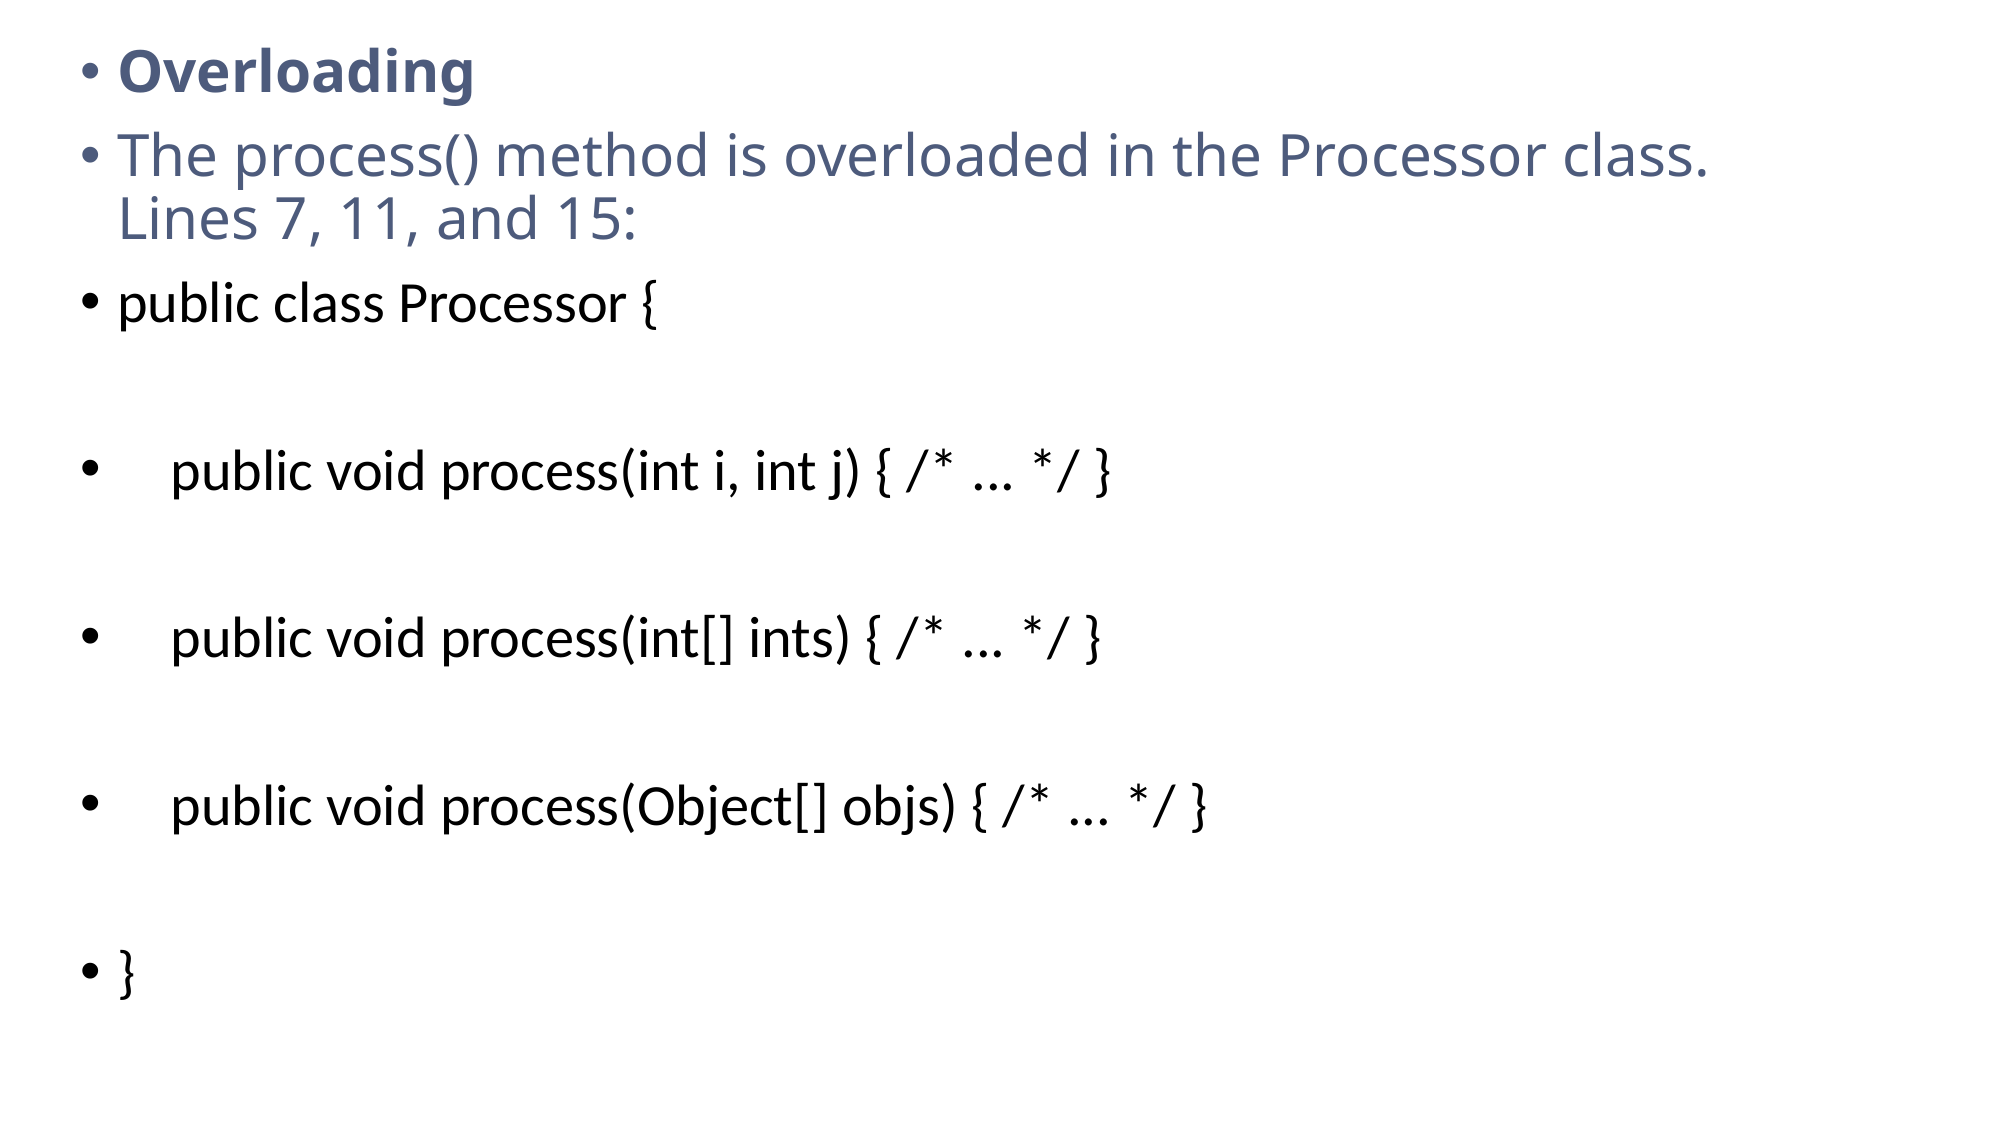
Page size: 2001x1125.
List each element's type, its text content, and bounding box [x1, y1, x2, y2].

list Overloading The process() method is overloaded in the Processor class. Lines 7, 11, and 15: public class Processor { public void process(int i, int j) { /* ... */ } public void process(int[] ints) { /* ... */ } public void process(Object[] objs) { /* ... */ } } [65, 34, 1863, 1014]
